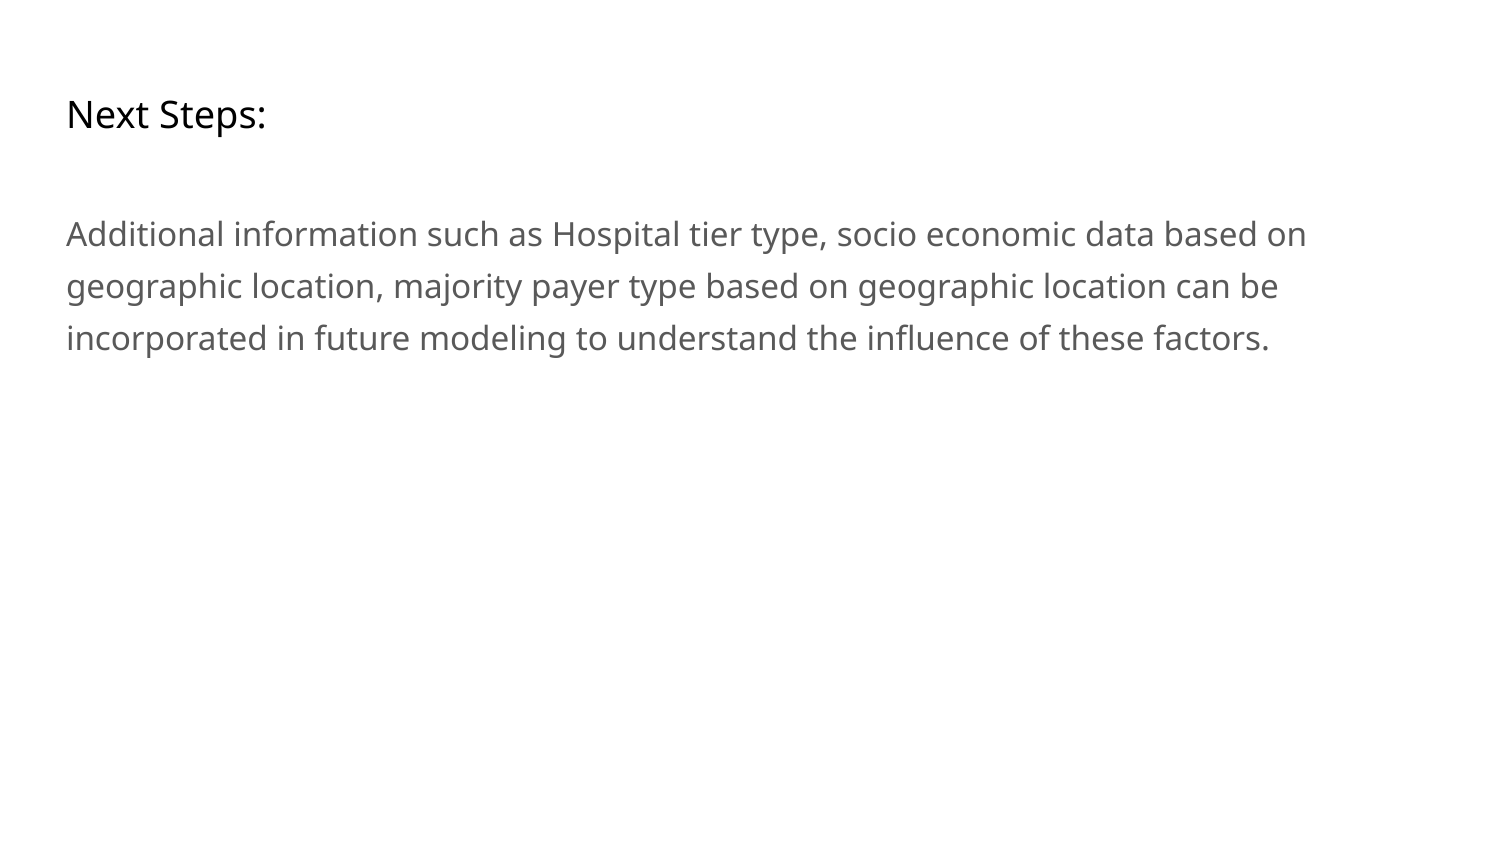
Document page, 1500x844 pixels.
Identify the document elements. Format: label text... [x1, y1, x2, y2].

title Next Steps: [51, 72, 1449, 167]
list Additional information such as Hospital tier type, socio economic data based on geographic location, majority payer type based on geographic location can be incorporated in future modeling to understand the influence of these factors. [51, 189, 1449, 750]
